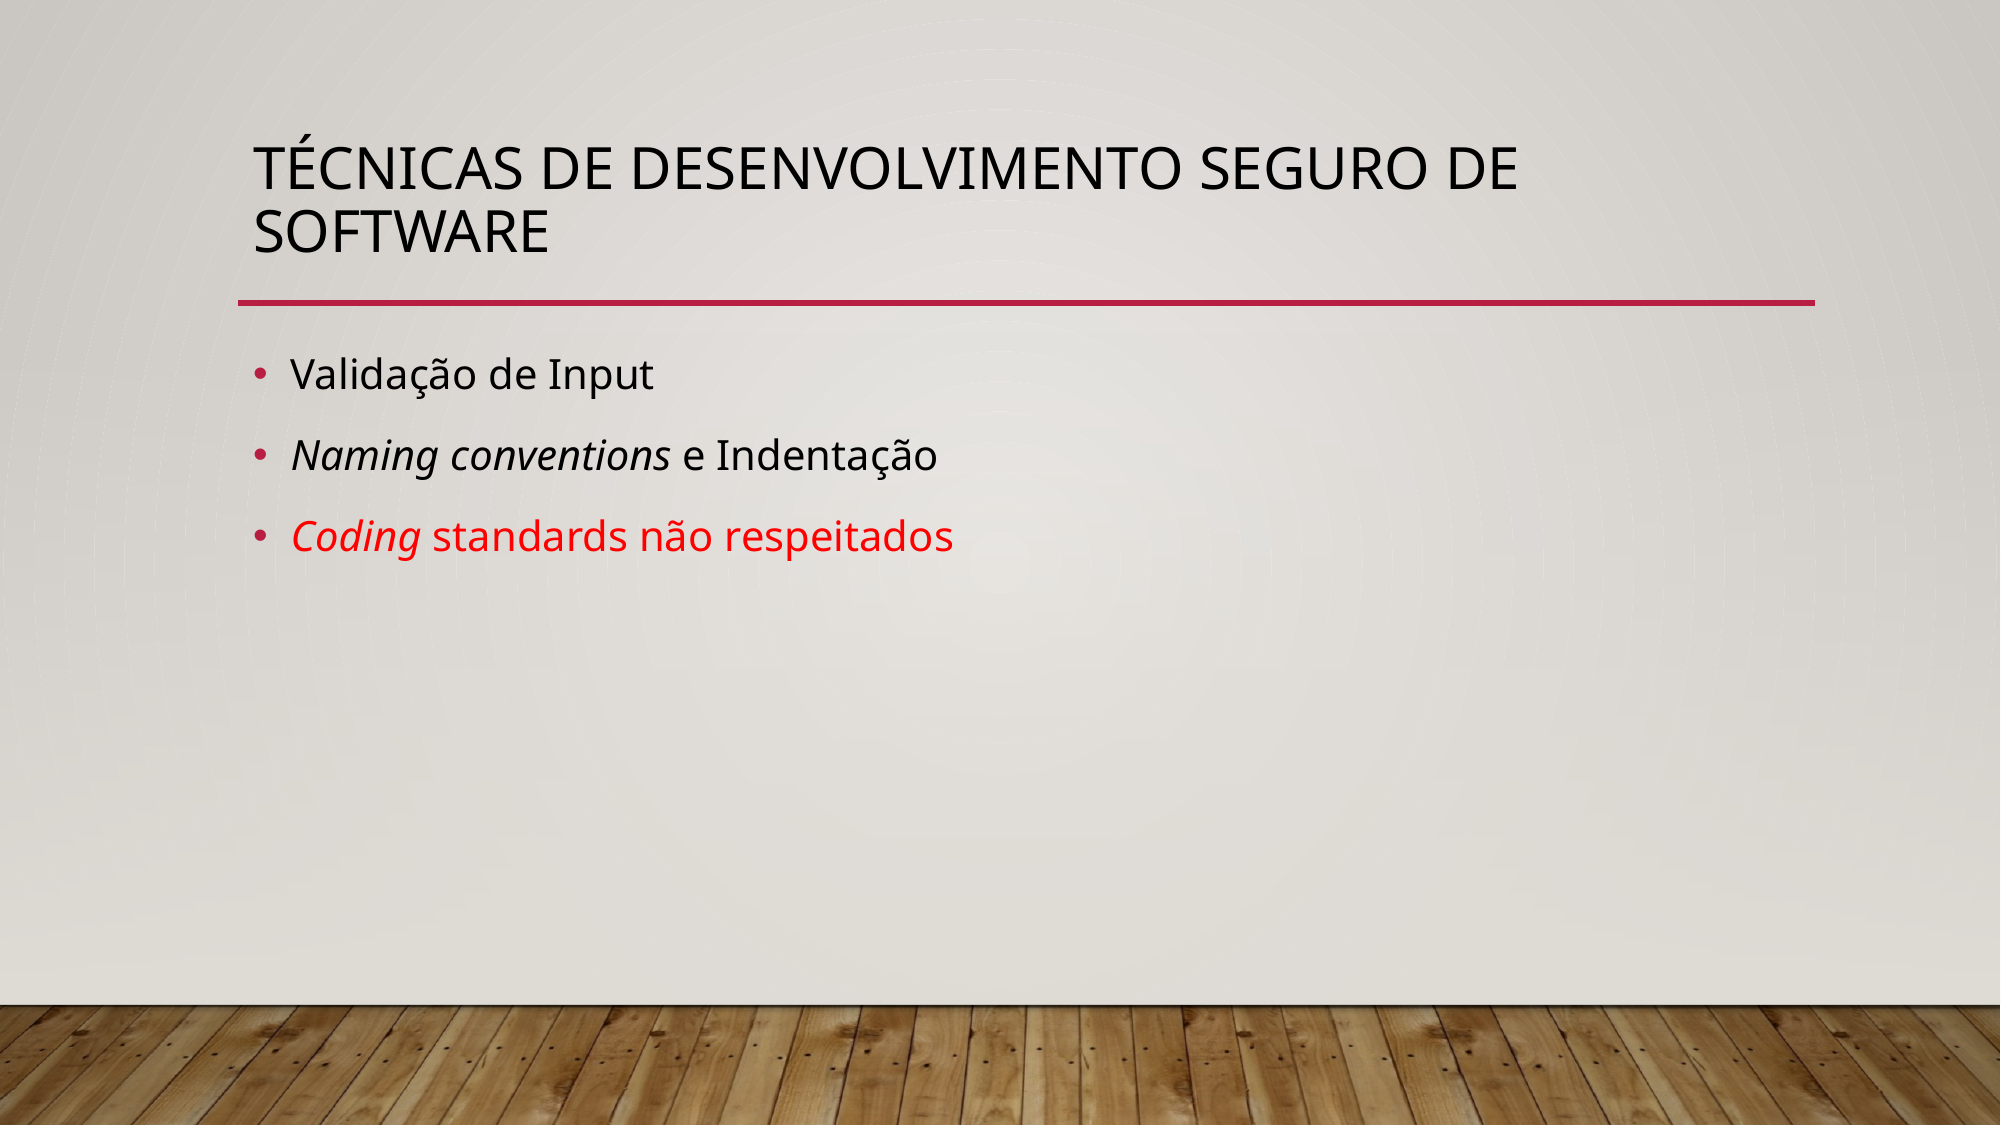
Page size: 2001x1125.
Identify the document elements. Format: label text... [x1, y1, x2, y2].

picture [0, 1005, 2000, 1125]
title Técnicas de desenvolvimento seguro de software [238, 131, 1814, 305]
list Validação de Input Naming conventions e Indentação Coding standards não respeitados [238, 330, 1814, 897]
